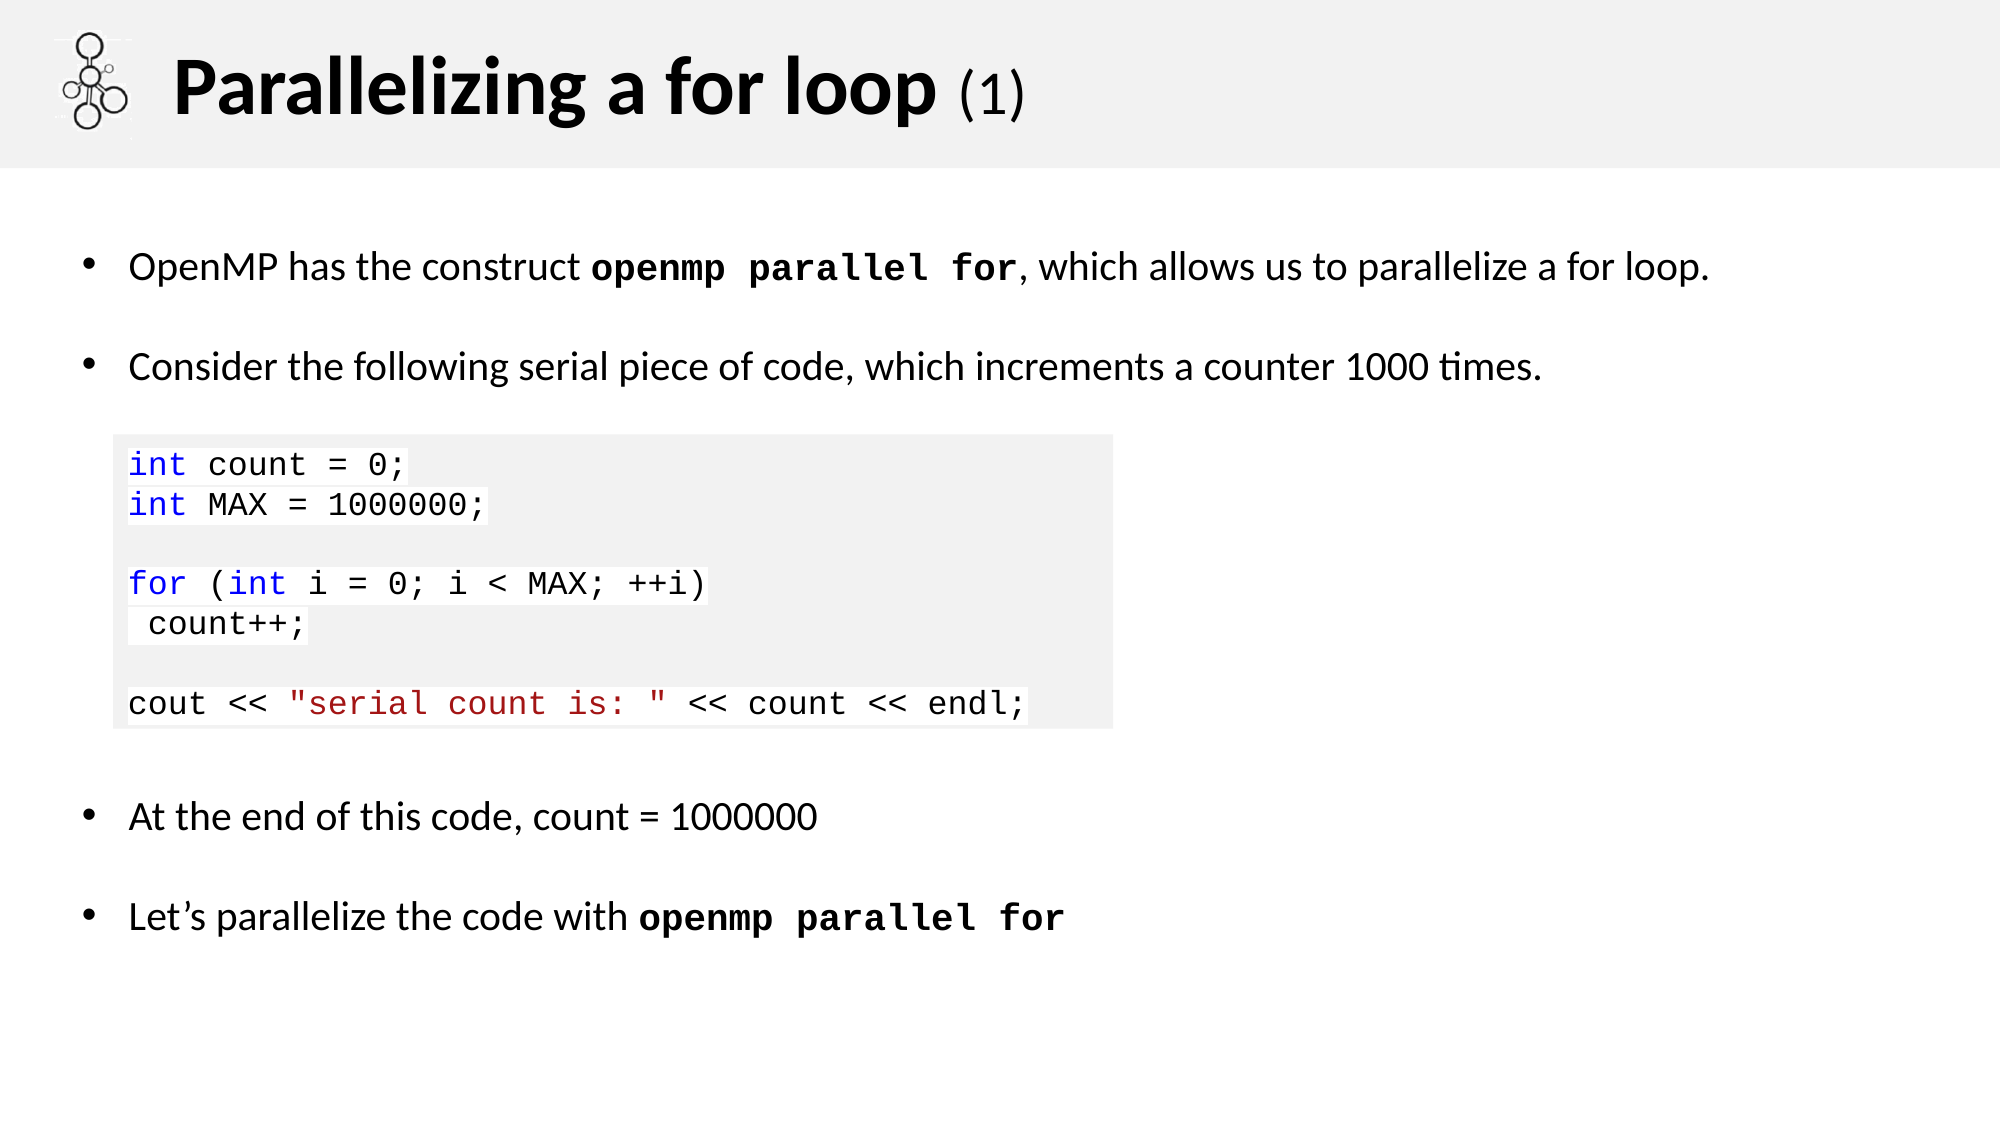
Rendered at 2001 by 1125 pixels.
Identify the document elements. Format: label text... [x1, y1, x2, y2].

text_box int count = 0; int MAX = 1000000; for (int i = 0; i < MAX; ++i) count++; cout << "serial count is: " << count << endl; [113, 434, 1114, 729]
picture [54, 27, 132, 141]
text_box OpenMP has the construct openmp parallel for, which allows us to parallelize a for loop. Consider the following serial piece of code, which increments a counter 1000 times. At the end of this code, count = 1000000 Let’s parallelize the code with openmp parallel for [67, 231, 1766, 947]
text_box [0, 0, 2000, 169]
text_box Parallelizing a for loop (1) [158, 0, 1657, 141]
